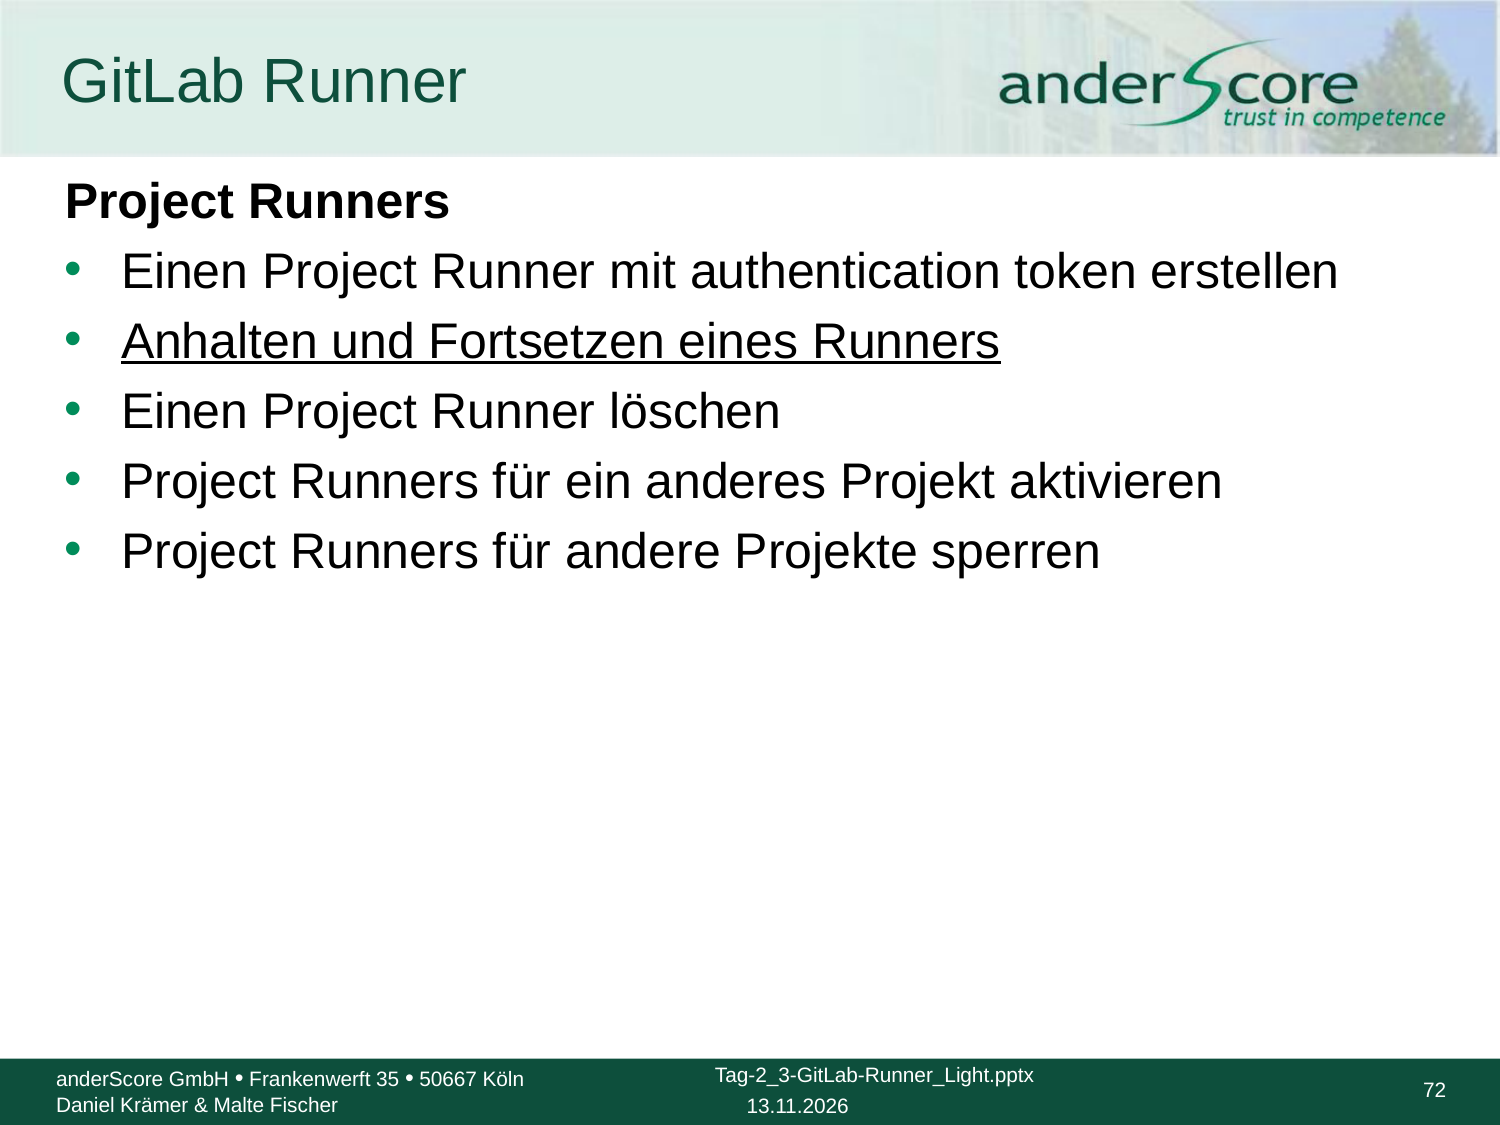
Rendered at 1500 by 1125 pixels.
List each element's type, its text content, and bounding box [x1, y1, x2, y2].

title GitLab Runner [46, 24, 959, 141]
picture [0, 0, 1500, 157]
list Project Runners Einen Project Runner mit authentication token erstellen Anhalten und Fortsetzen eines Runners Einen Project Runner löschen Project Runners für ein anderes Projekt aktivieren Project Runners für andere Projekte sperren [49, 160, 1447, 1047]
